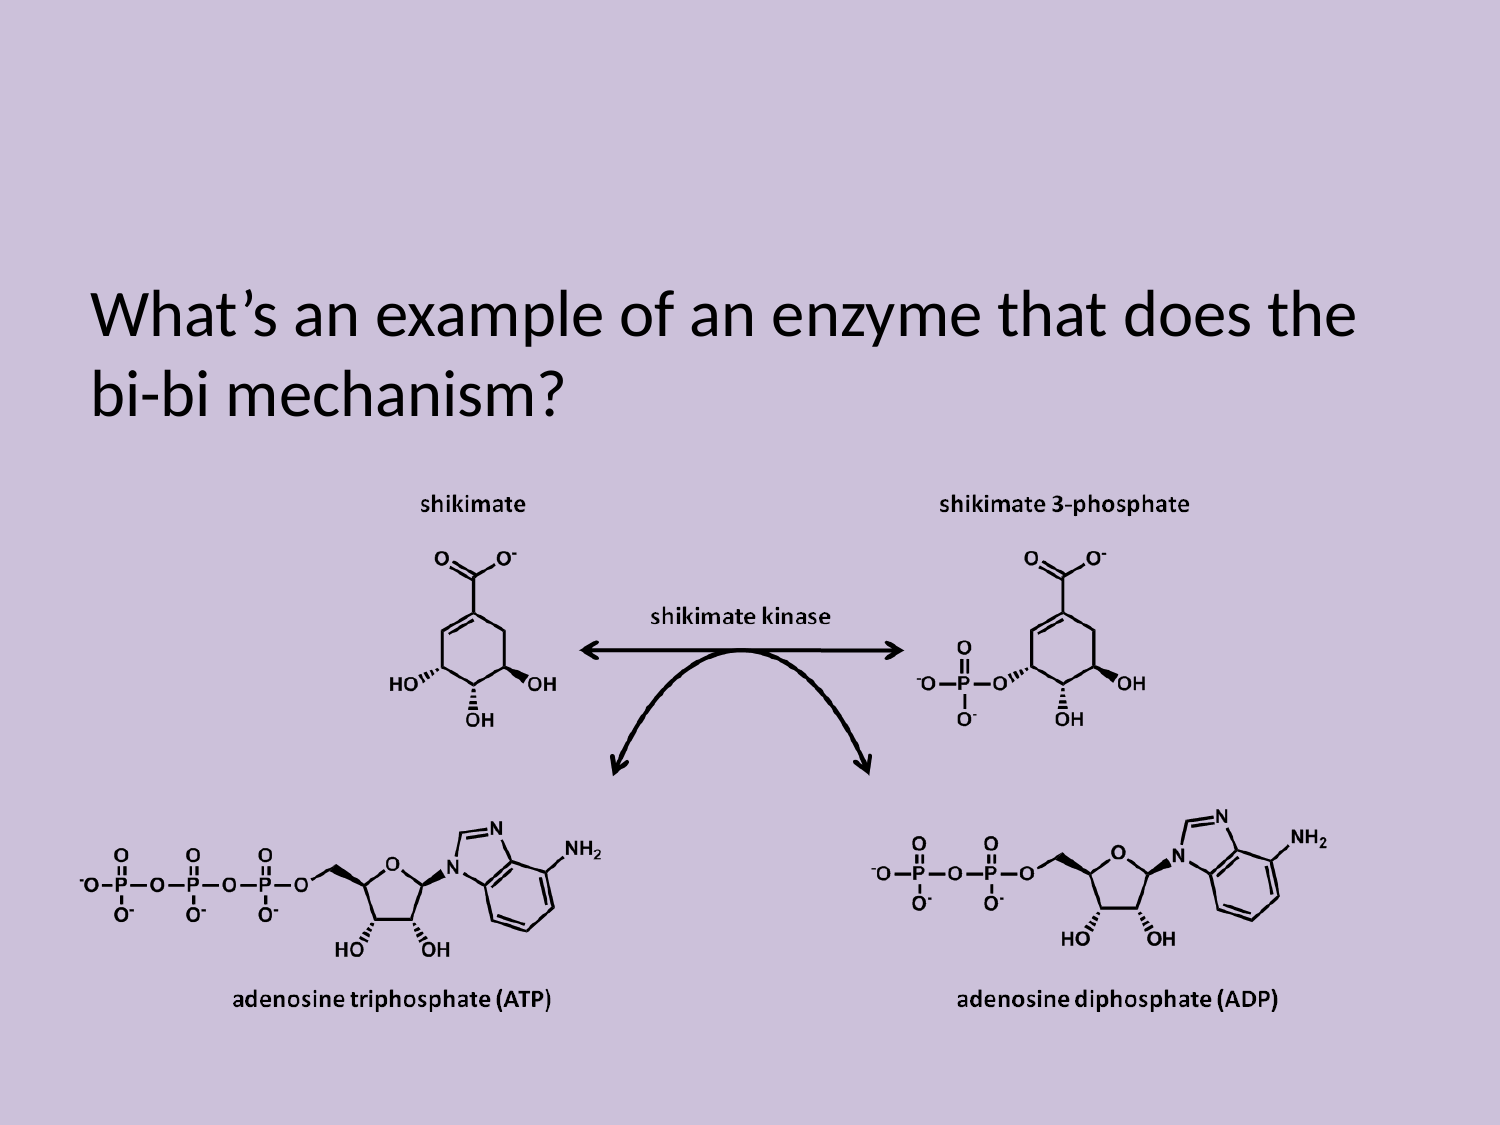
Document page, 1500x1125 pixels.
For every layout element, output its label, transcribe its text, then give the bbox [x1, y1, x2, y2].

list What’s an example of an enzyme that does the bi-bi mechanism? [75, 262, 1425, 1005]
picture [74, 479, 1333, 1022]
